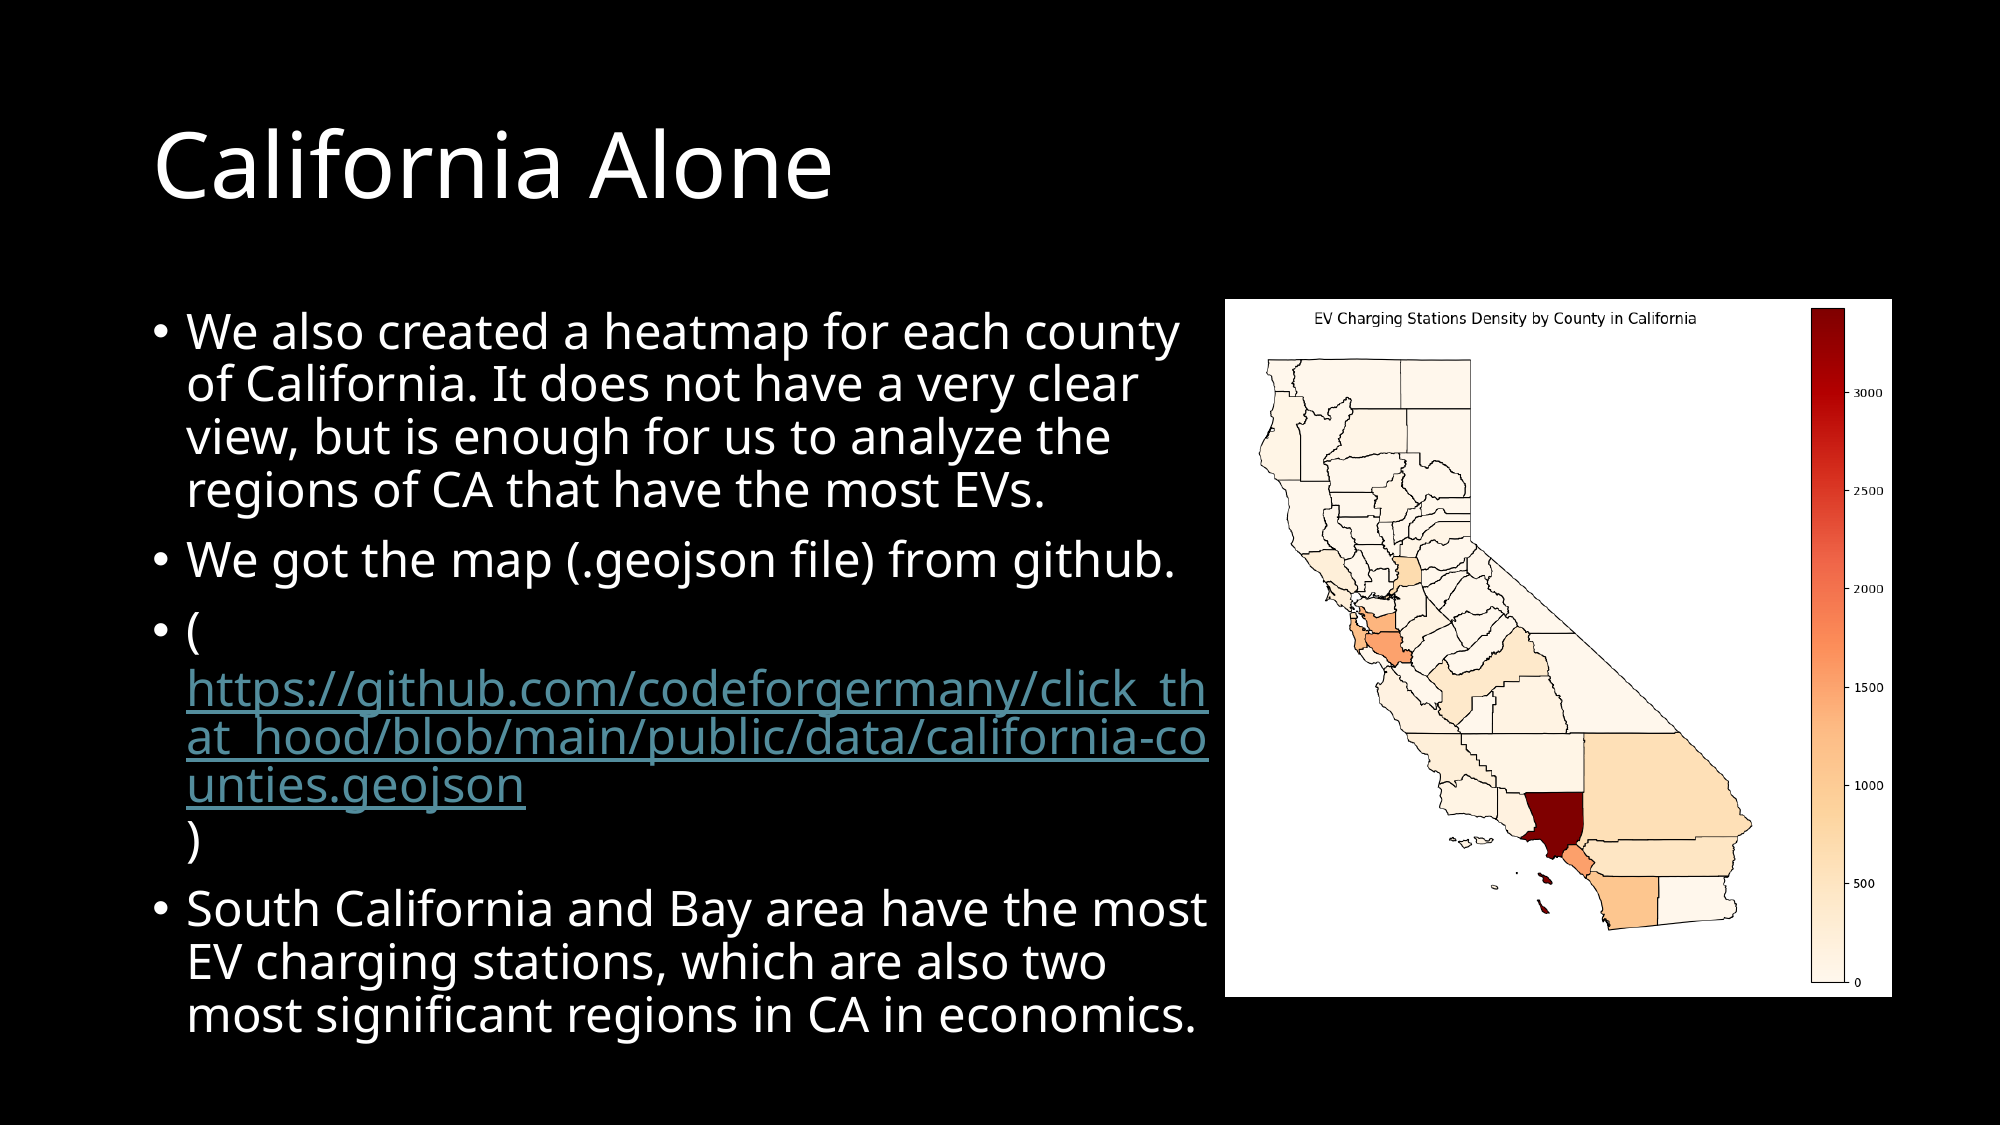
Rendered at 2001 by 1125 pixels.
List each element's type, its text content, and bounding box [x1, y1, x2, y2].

title California Alone [137, 59, 1863, 278]
list We also created a heatmap for each county of California. It does not have a very clear view, but is enough for us to analyze the regions of CA that have the most EVs. We got the map (.geojson file) from github. (https://github.com/codeforgermany/click_that_hood/blob/main/public/data/california-counties.geojson) South California and Bay area have the most EV charging stations, which are also two most significant regions in CA in economics. [137, 299, 1226, 1014]
picture [1225, 298, 1892, 997]
